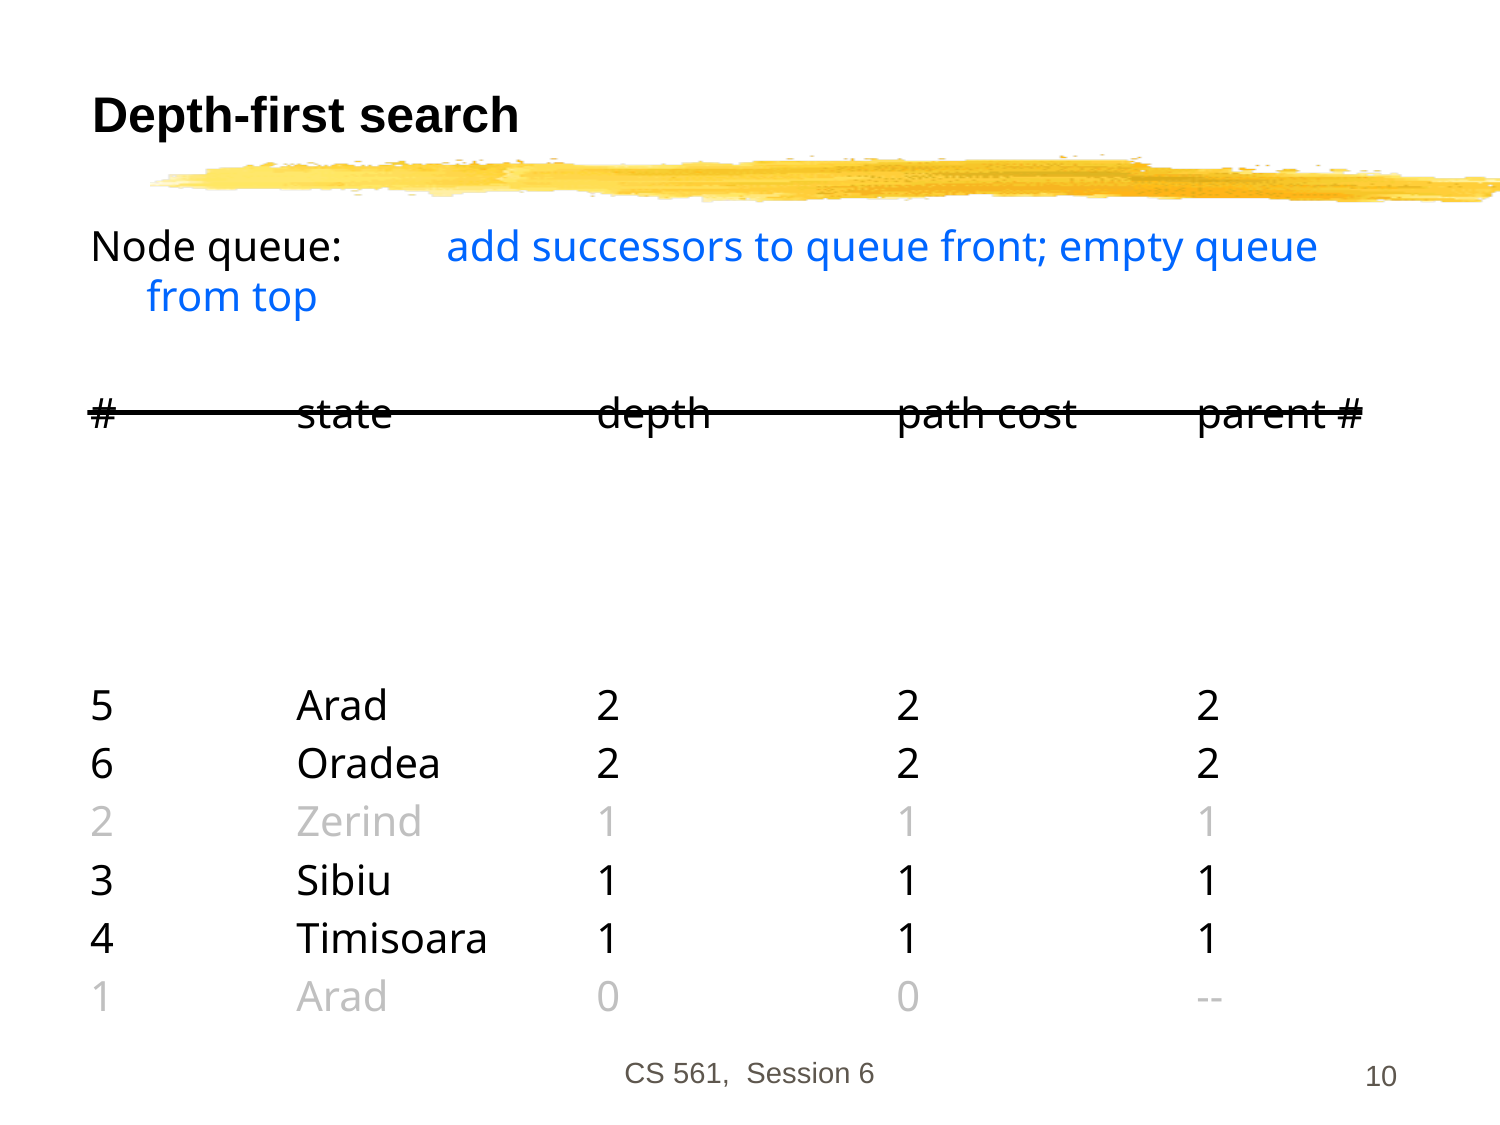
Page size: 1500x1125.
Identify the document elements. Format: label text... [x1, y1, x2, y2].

title Depth-first search [76, 37, 1415, 151]
list Node queue: add successors to queue front; empty queue from top # state depth path cost parent # 5 Arad 2 2 2 6 Oradea 2 2 2 2 Zerind 1 1 1 3 Sibiu 1 1 1 4 Timisoara 1 1 1 1 Arad 0 0 -- [74, 212, 1417, 1051]
picture [150, 149, 1500, 213]
footer CS 561, Session 6 [512, 1051, 988, 1098]
slide_number 10 [1099, 1051, 1413, 1101]
